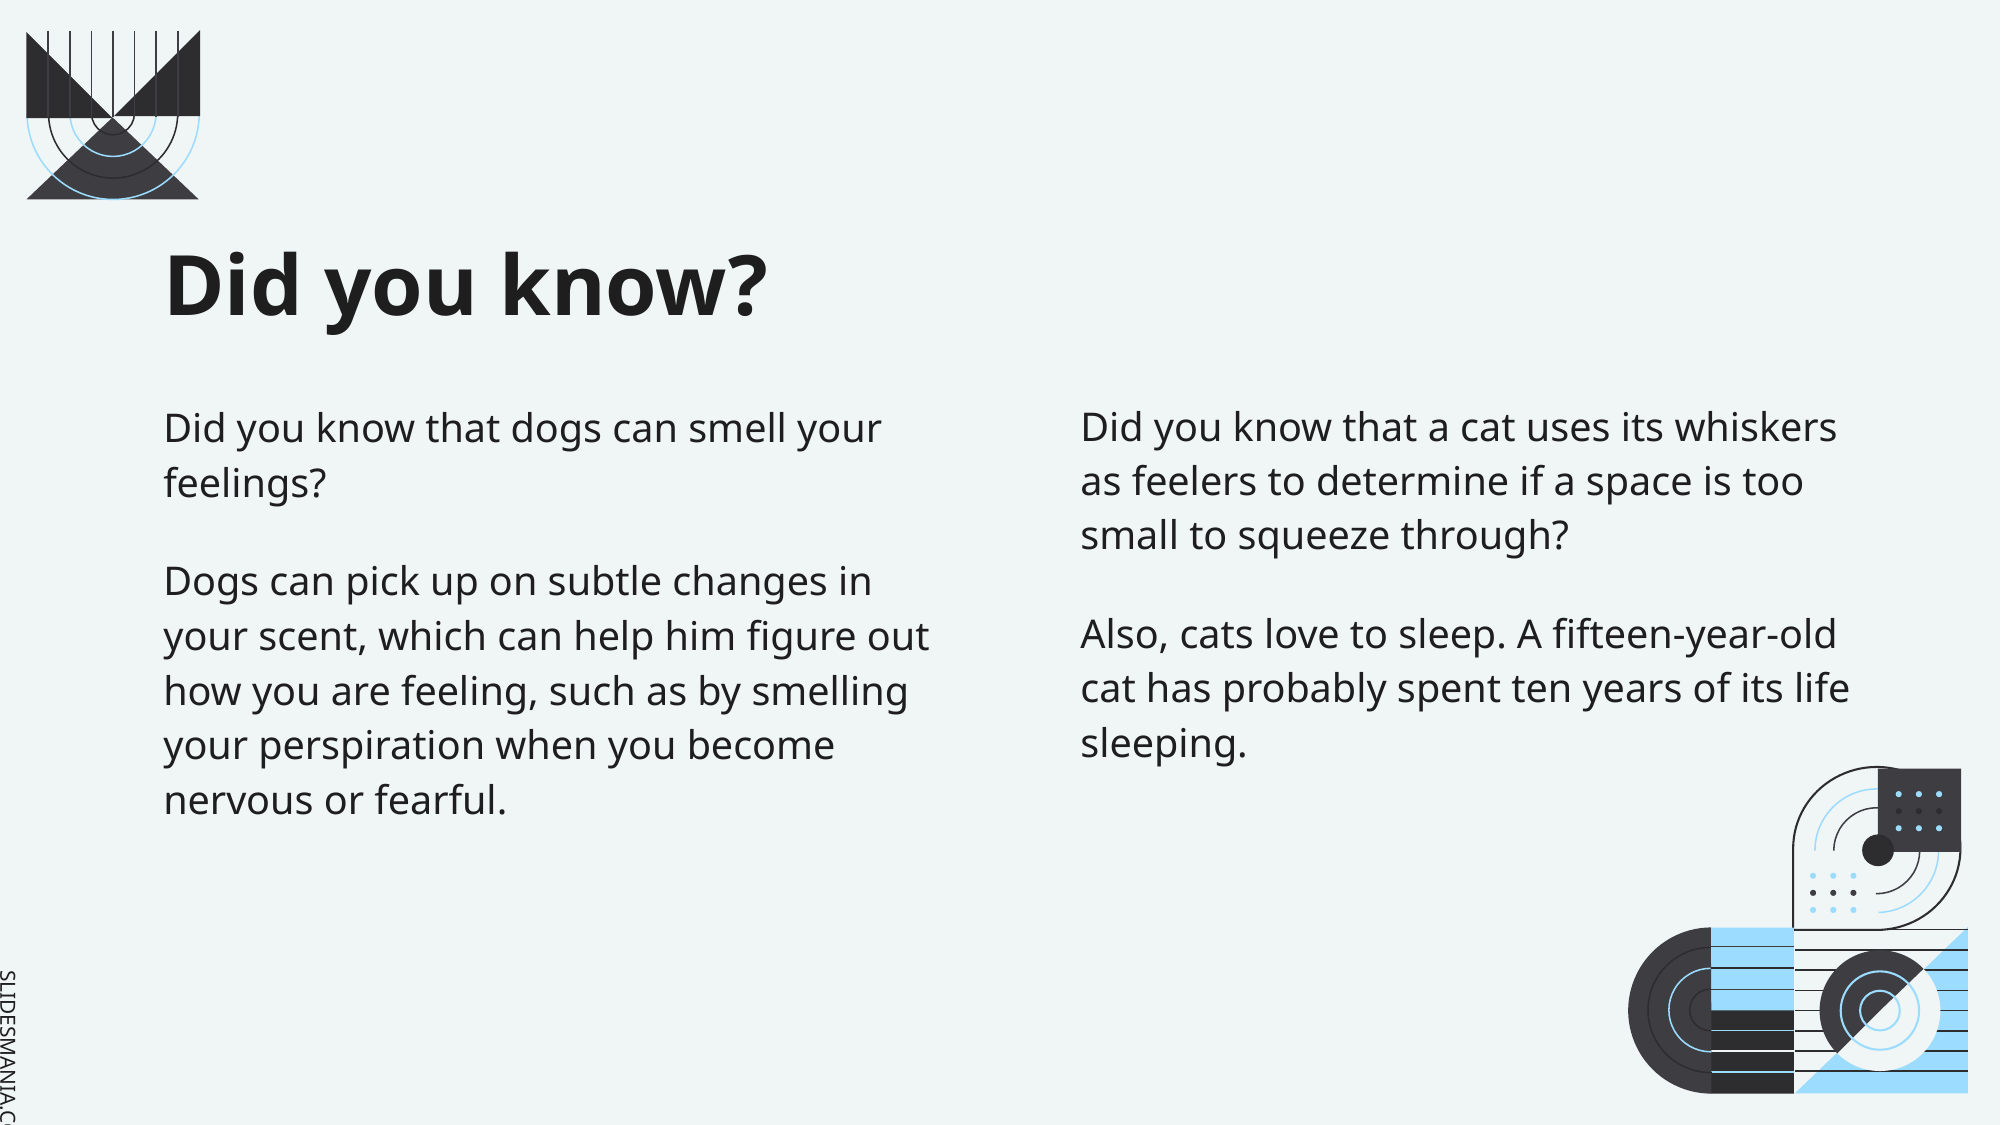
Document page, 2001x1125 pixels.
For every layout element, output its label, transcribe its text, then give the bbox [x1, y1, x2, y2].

list Did you know that dogs can smell your feelings? Dogs can pick up on subtle changes in your scent, which can help him figure out how you are feeling, such as by smelling your perspiration when you become nervous or fearful. [143, 376, 957, 888]
list Did you know that a cat uses its whiskers as feelers to determine if a space is too small to squeeze through? Also, cats love to sleep. A fifteen-year-old cat has probably spent ten years of its life sleeping. [1060, 374, 1875, 886]
title Did you know? [143, 212, 1875, 338]
